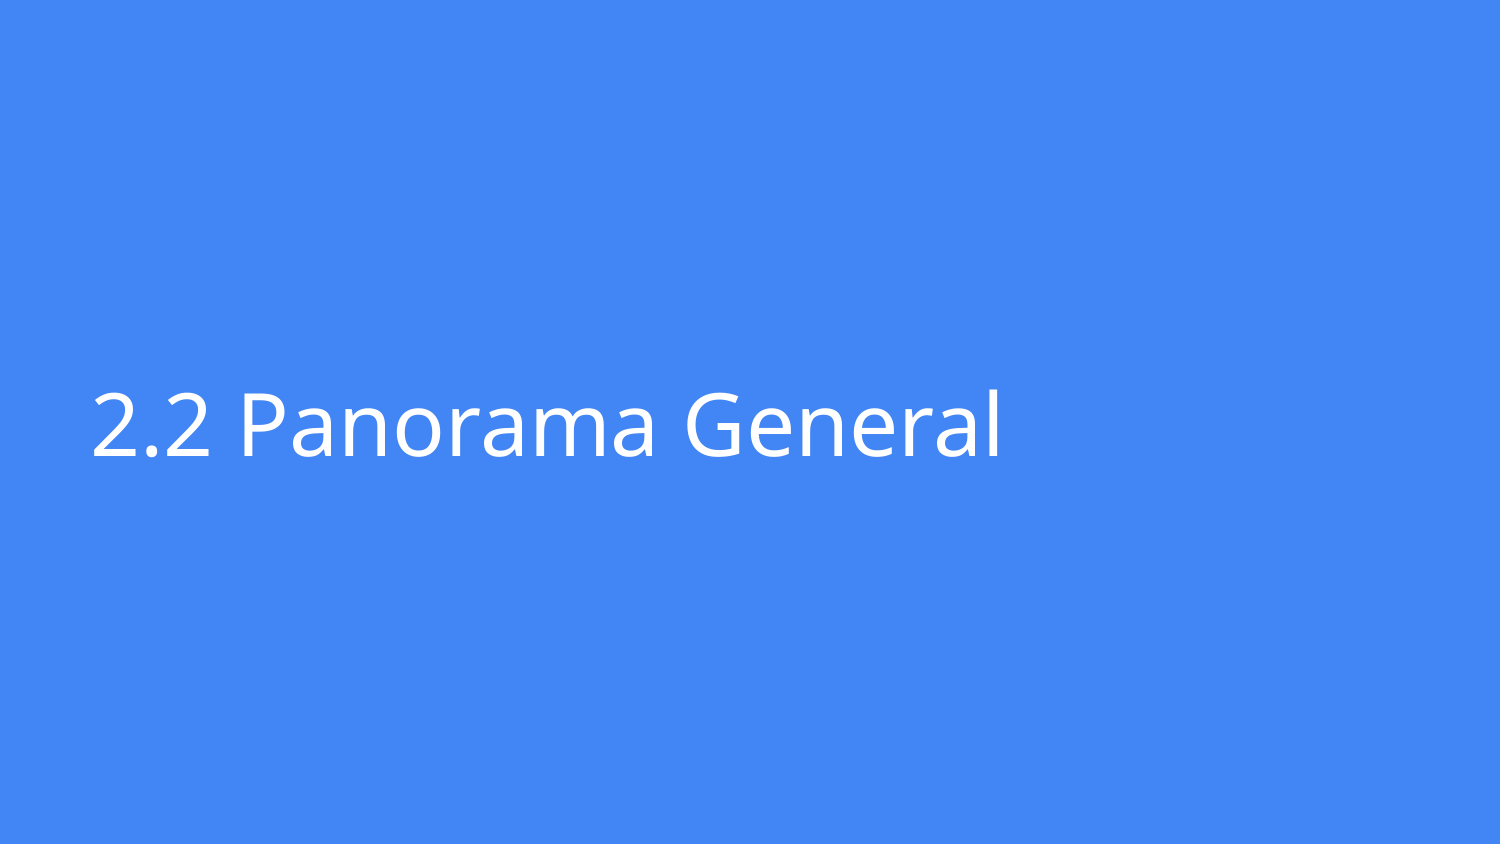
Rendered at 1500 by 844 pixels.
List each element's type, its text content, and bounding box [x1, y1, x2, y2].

title 2.2 Panorama General [75, 338, 1425, 505]
